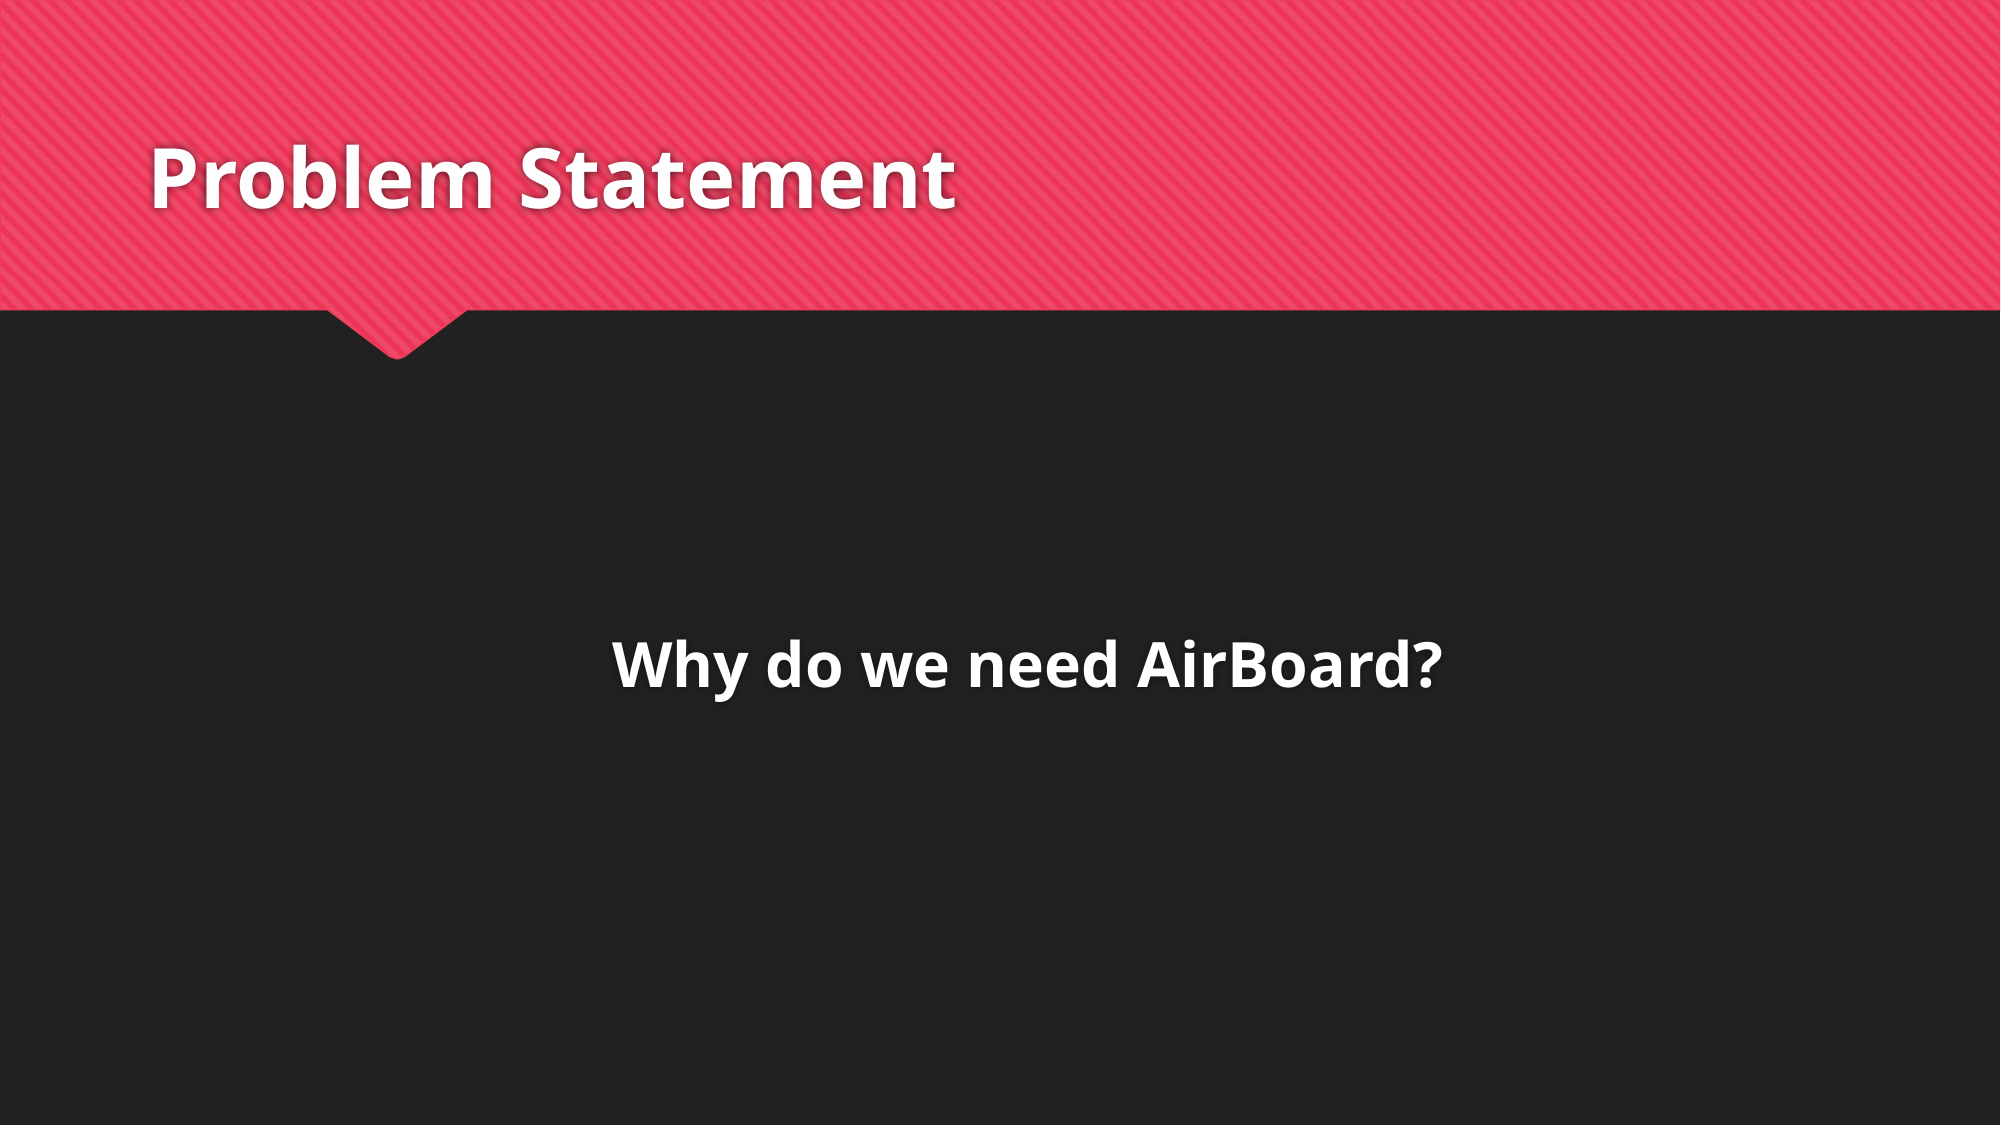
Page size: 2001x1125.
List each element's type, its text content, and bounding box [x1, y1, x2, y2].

picture [1, 1, 1999, 357]
title Problem Statement [132, 73, 1868, 233]
list Why do we need AirBoard? [134, 364, 1866, 962]
